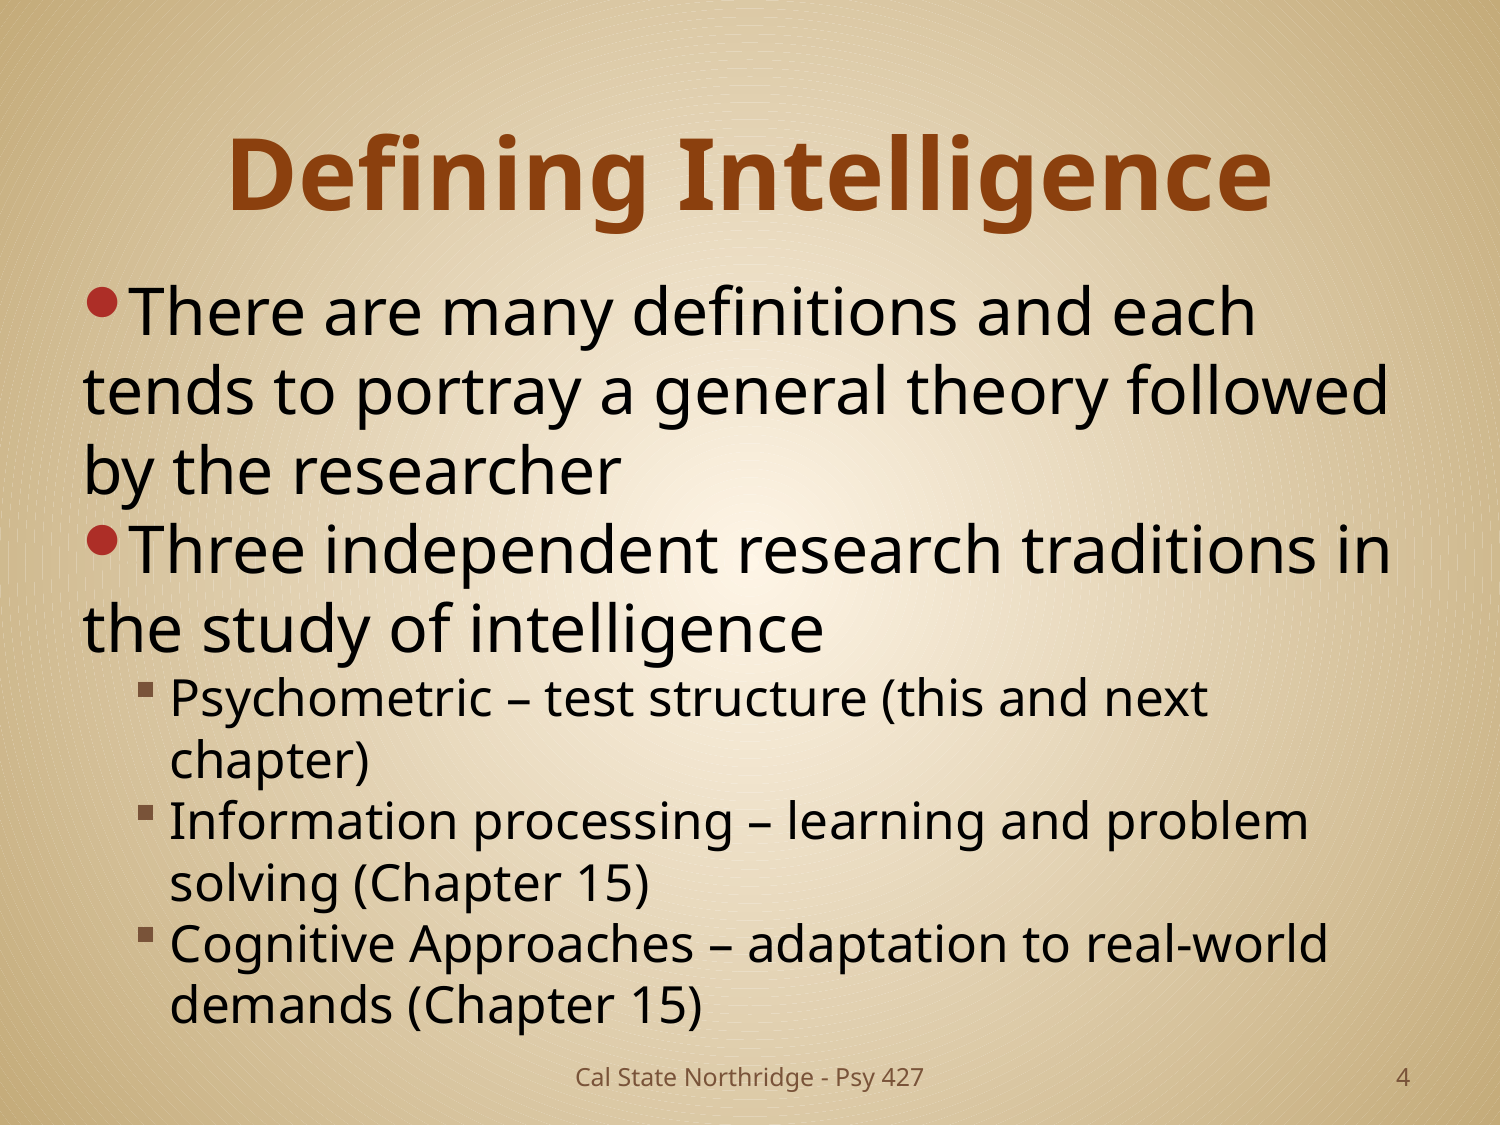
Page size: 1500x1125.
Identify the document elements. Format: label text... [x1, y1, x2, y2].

list There are many definitions and each tends to portray a general theory followed by the researcher Three independent research traditions in the study of intelligence Psychometric – test structure (this and next chapter) Information processing – learning and problem solving (Chapter 15) Cognitive Approaches – adaptation to real-world demands (Chapter 15) [75, 262, 1425, 1050]
slide_number 4 [1074, 1024, 1425, 1103]
title Defining Intelligence [75, 50, 1425, 238]
footer Cal State Northridge - Psy 427 [512, 1024, 988, 1103]
